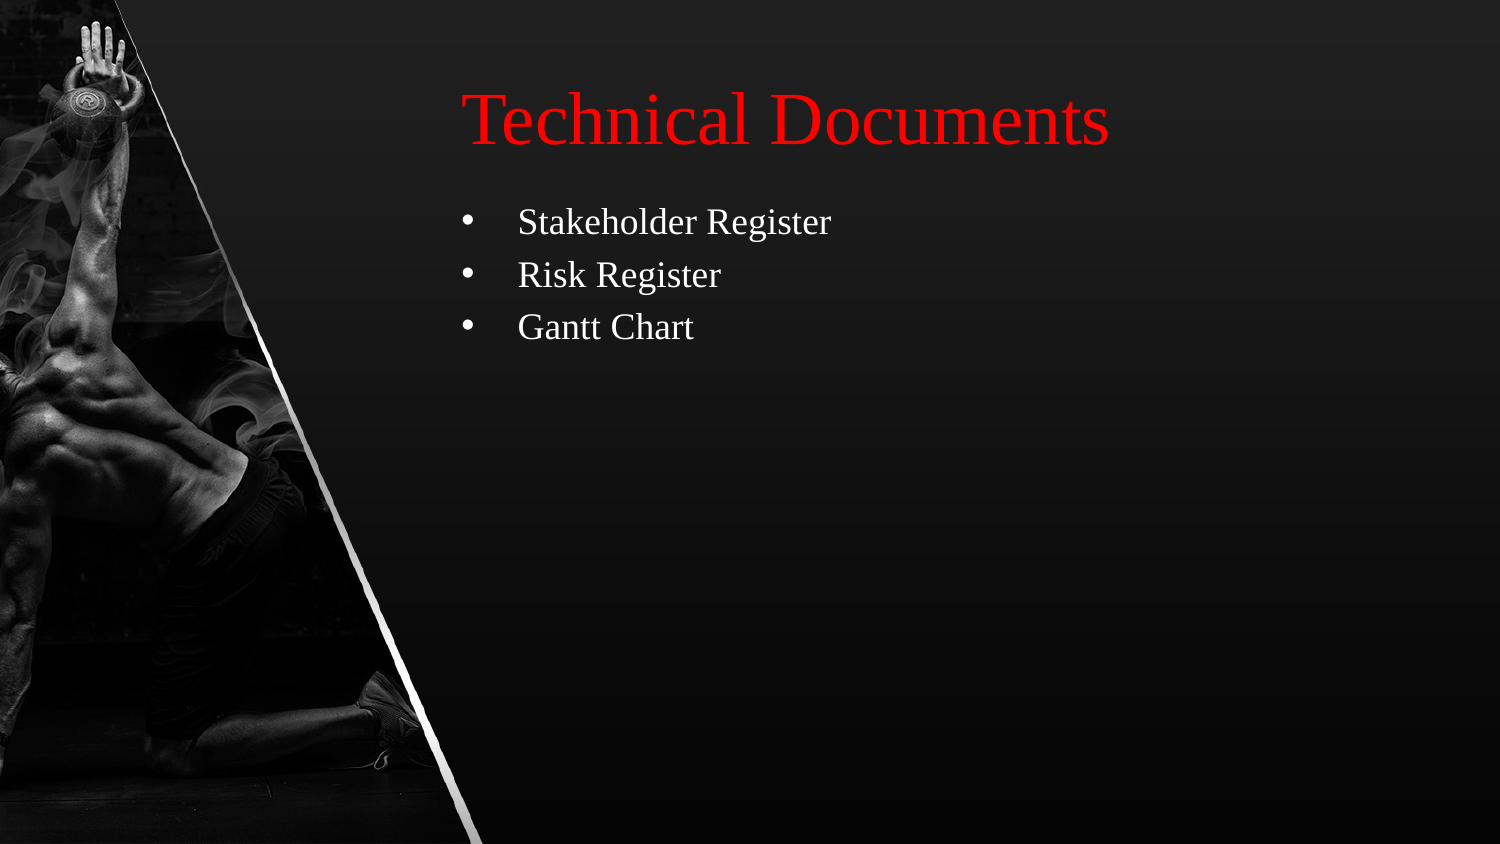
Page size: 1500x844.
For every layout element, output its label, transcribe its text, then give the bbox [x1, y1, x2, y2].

list Stakeholder Register Risk Register Gantt Chart [446, 189, 1425, 766]
picture [0, 0, 1500, 844]
title Technical Documents [446, 54, 1478, 174]
